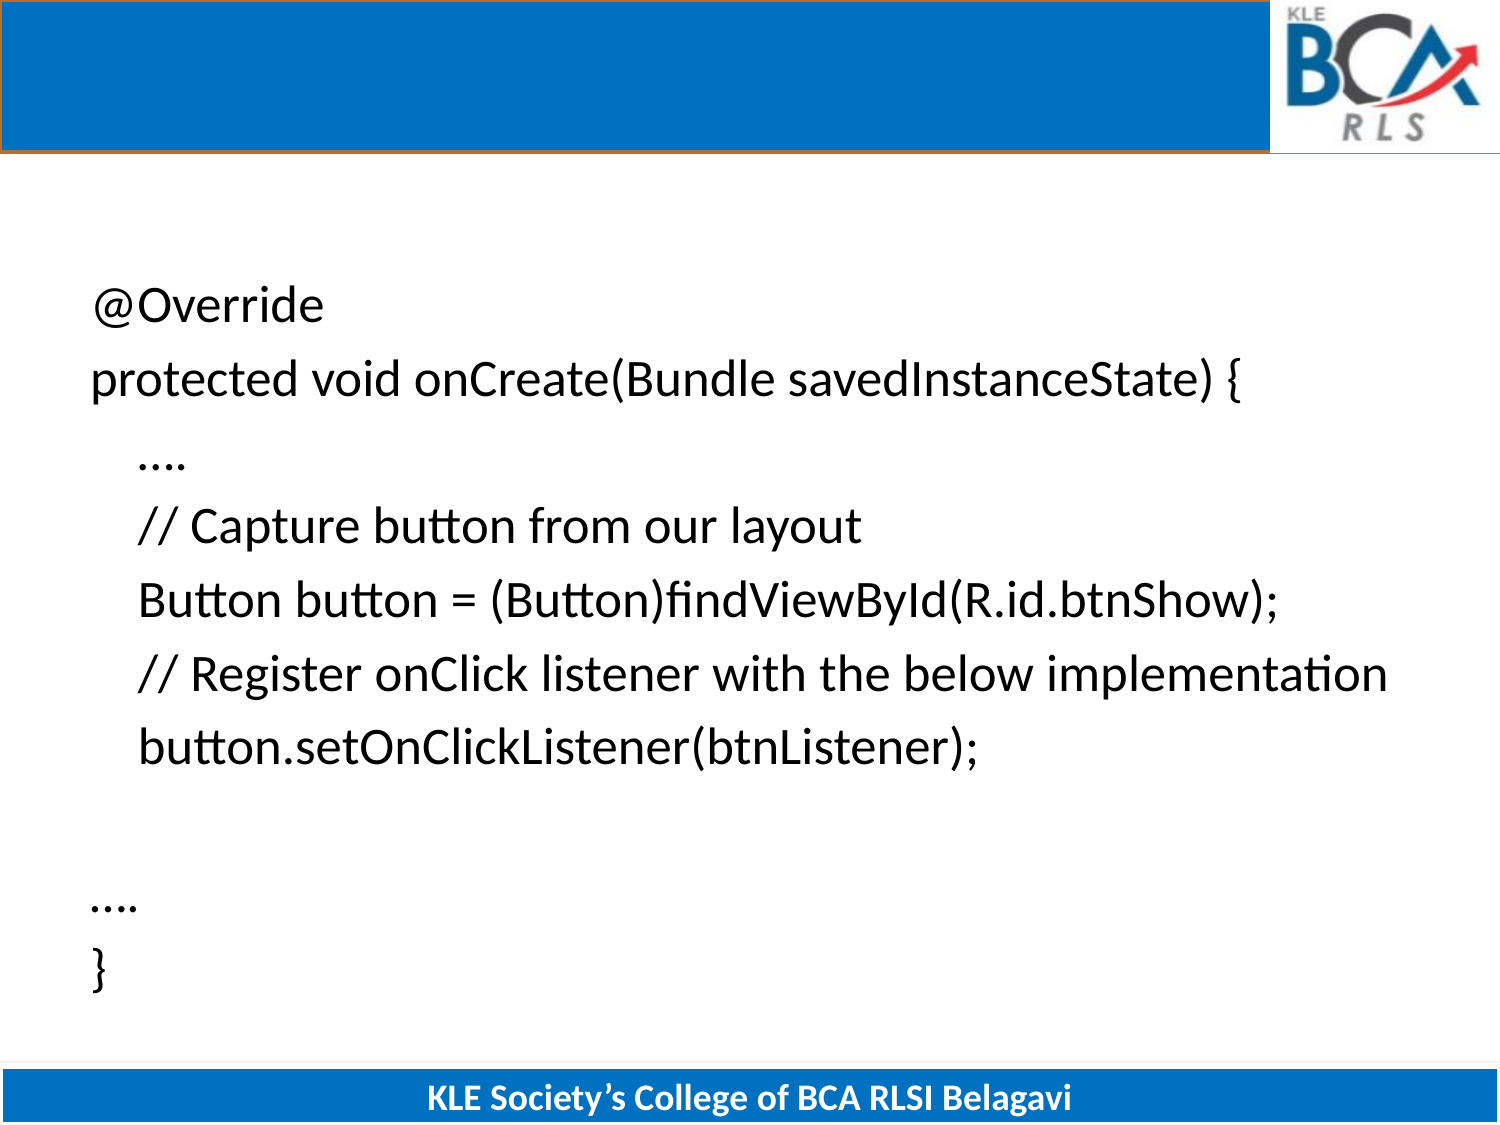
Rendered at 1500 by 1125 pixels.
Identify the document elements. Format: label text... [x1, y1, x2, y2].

text_box [0, 0, 1268, 154]
list @Override protected void onCreate(Bundle savedInstanceState) { …. // Capture button from our layout Button button = (Button)findViewById(R.id.btnShow); // Register onClick listener with the below implementation button.setOnClickListener(btnListener); …. } [75, 262, 1425, 1005]
text_box KLE Society’s College of BCA RLSI Belagavi [0, 1063, 1500, 1125]
picture [1270, 0, 1500, 153]
